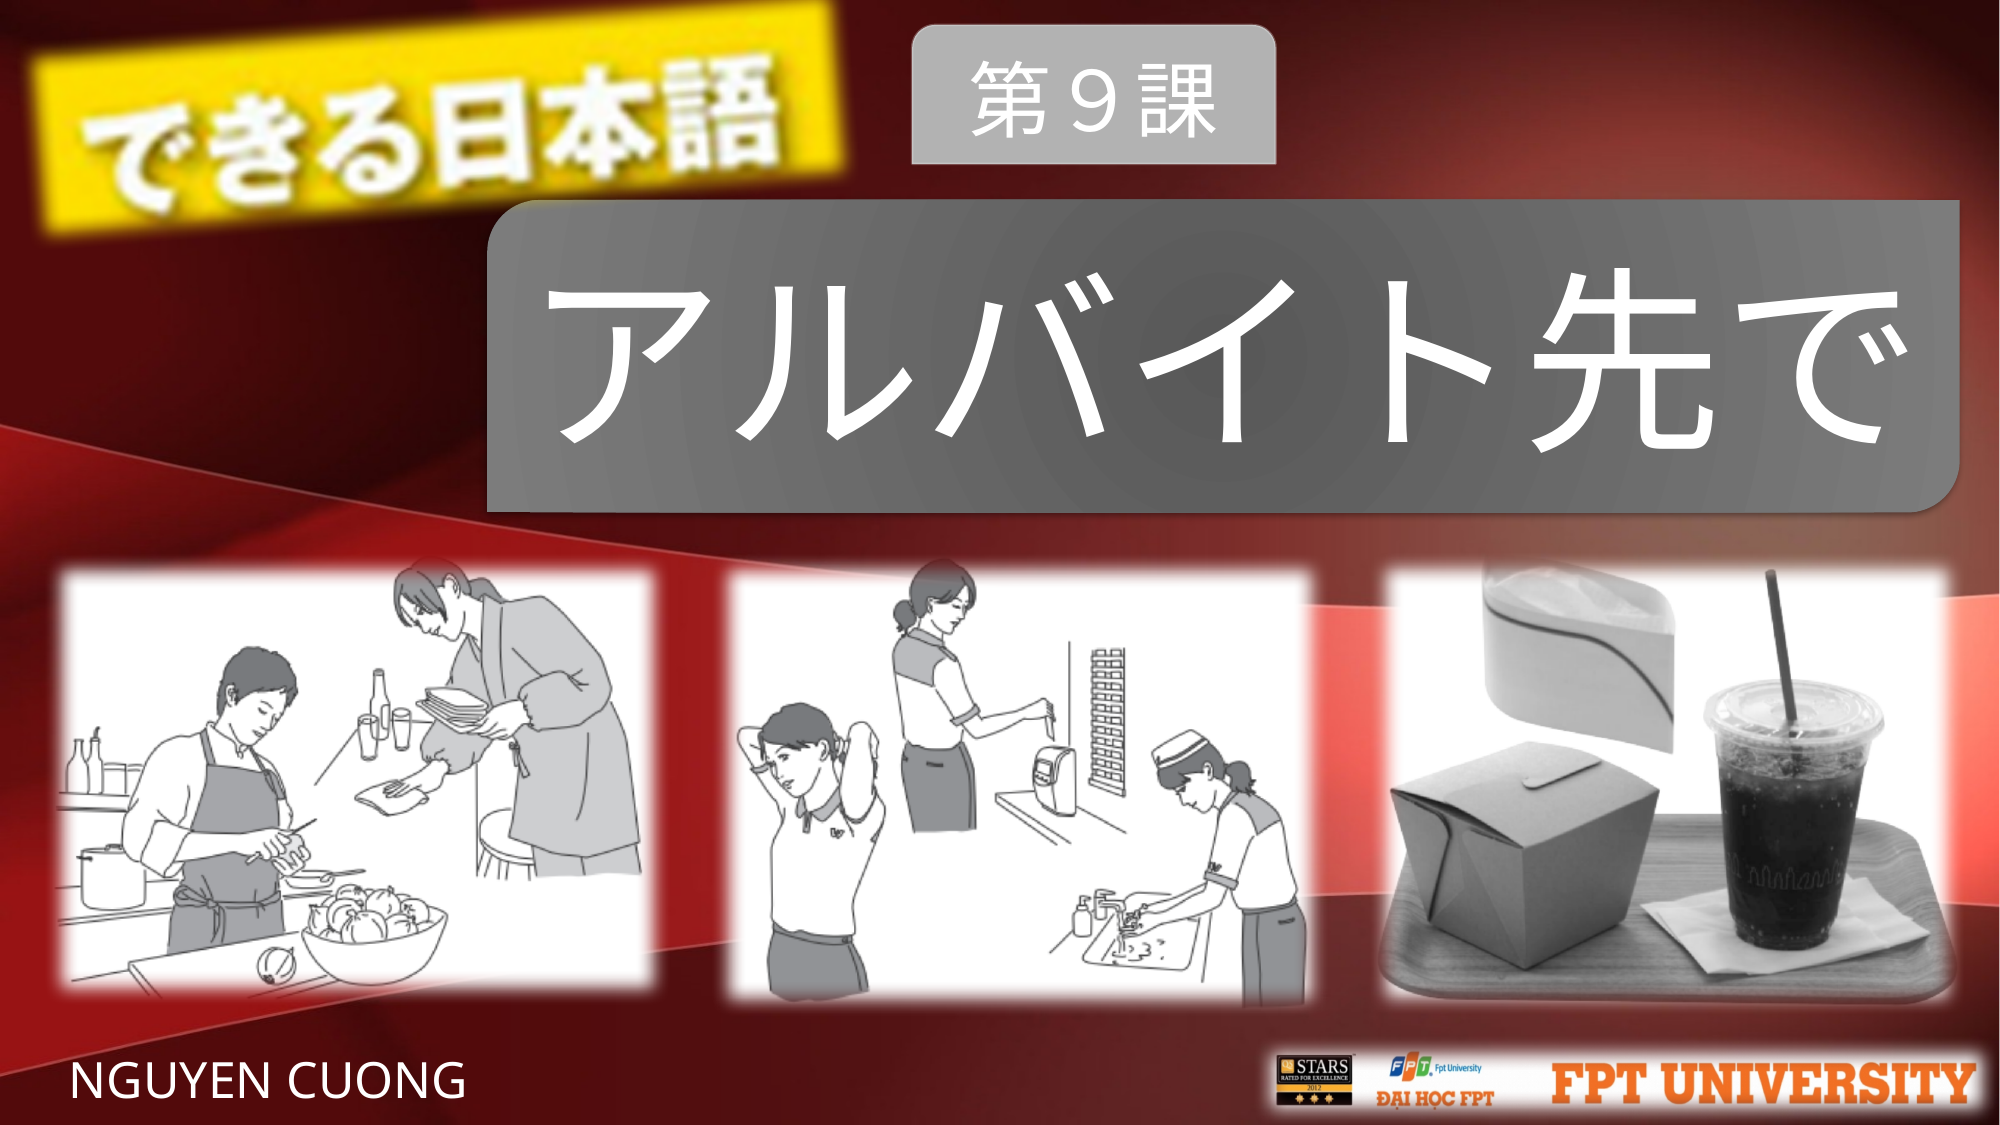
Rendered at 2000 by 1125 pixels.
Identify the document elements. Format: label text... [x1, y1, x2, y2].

text_box アルバイト先で [487, 199, 1960, 513]
text_box NGUYEN CUONG [0, 1046, 539, 1112]
picture [0, 0, 2000, 1125]
text_box 第９課 [910, 23, 1277, 166]
